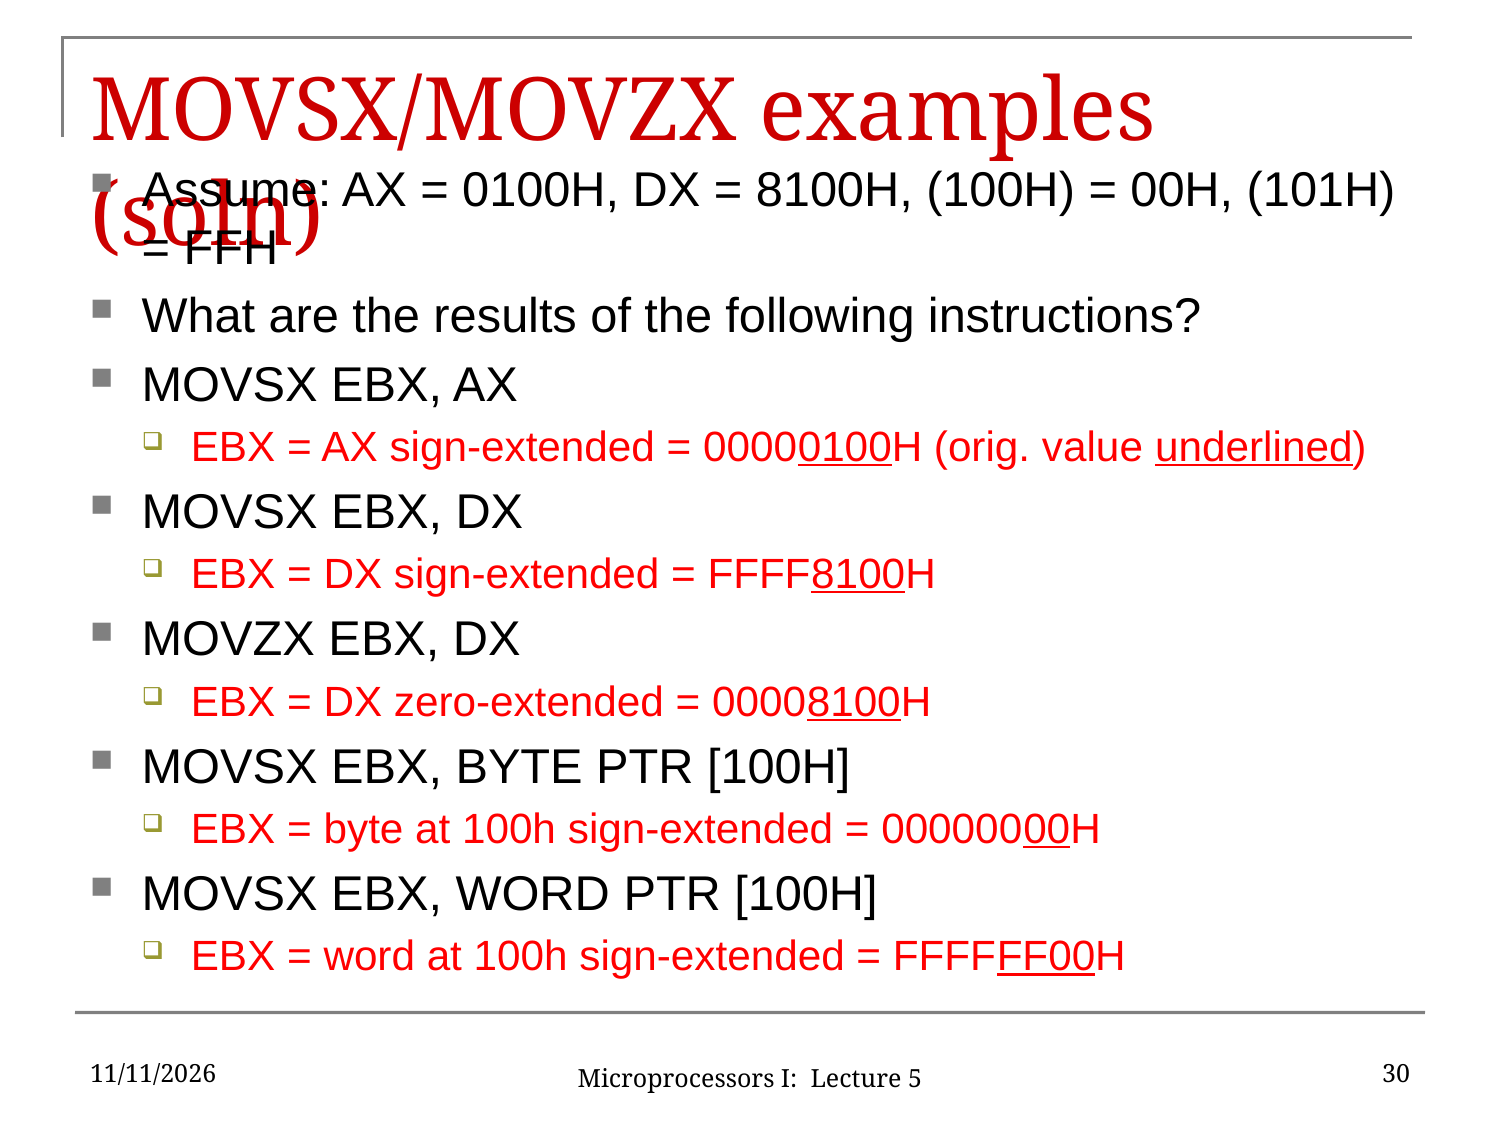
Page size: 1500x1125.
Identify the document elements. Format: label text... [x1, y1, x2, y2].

slide_number 30 [1074, 1023, 1426, 1100]
footer Microprocessors I: Lecture 5 [512, 1024, 988, 1101]
title MOVSX/MOVZX examples (soln) [75, 45, 1425, 149]
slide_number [74, 1023, 426, 1100]
list Assume: AX = 0100H, DX = 8100H, (100H) = 00H, (101H) = FFH What are the results of the following instructions? MOVSX EBX, AX EBX = AX sign-extended = 00000100H (orig. value underlined) MOVSX EBX, DX EBX = DX sign-extended = FFFF8100H MOVZX EBX, DX EBX = DX zero-extended = 00008100H MOVSX EBX, BYTE PTR [100H] EBX = byte at 100h sign-extended = 00000000H MOVSX EBX, WORD PTR [100H] EBX = word at 100h sign-extended = FFFFFF00H [75, 149, 1425, 1006]
